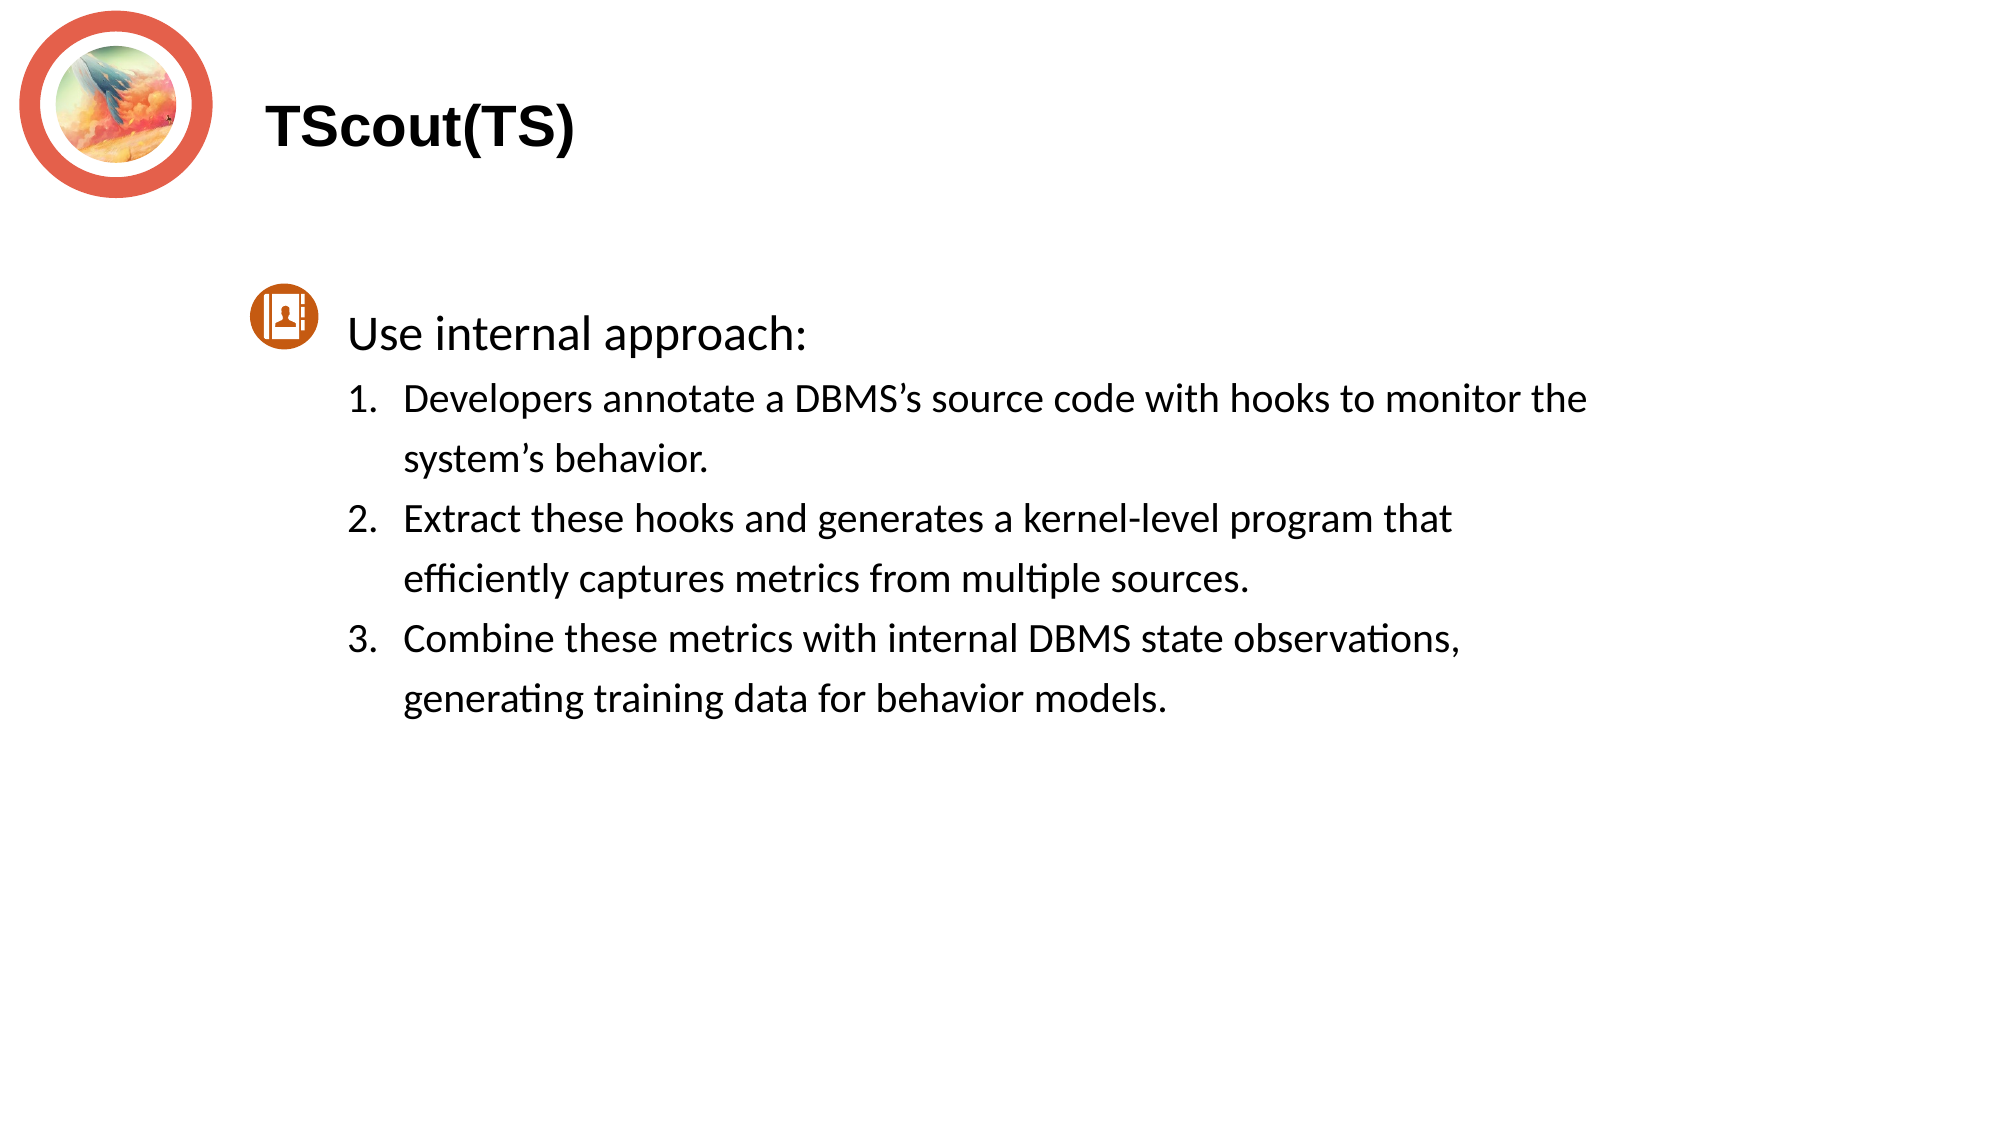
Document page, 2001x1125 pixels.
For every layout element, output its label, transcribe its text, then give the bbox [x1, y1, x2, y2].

text_box [248, 282, 320, 351]
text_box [19, 10, 213, 199]
text_box [301, 293, 305, 305]
text_box [263, 293, 270, 340]
text_box [301, 306, 305, 318]
text_box [272, 293, 300, 340]
text_box TScout(TS) [250, 45, 1302, 166]
text_box [301, 320, 305, 331]
text_box Use internal approach: Developers annotate a DBMS’s source code with hooks to monitor the system’s behavior. Extract these hooks and generates a kernel-level program that efficiently captures metrics from multiple sources. Combine these metrics with internal DBMS state observations, generating training data for behavior models. [332, 281, 1633, 728]
